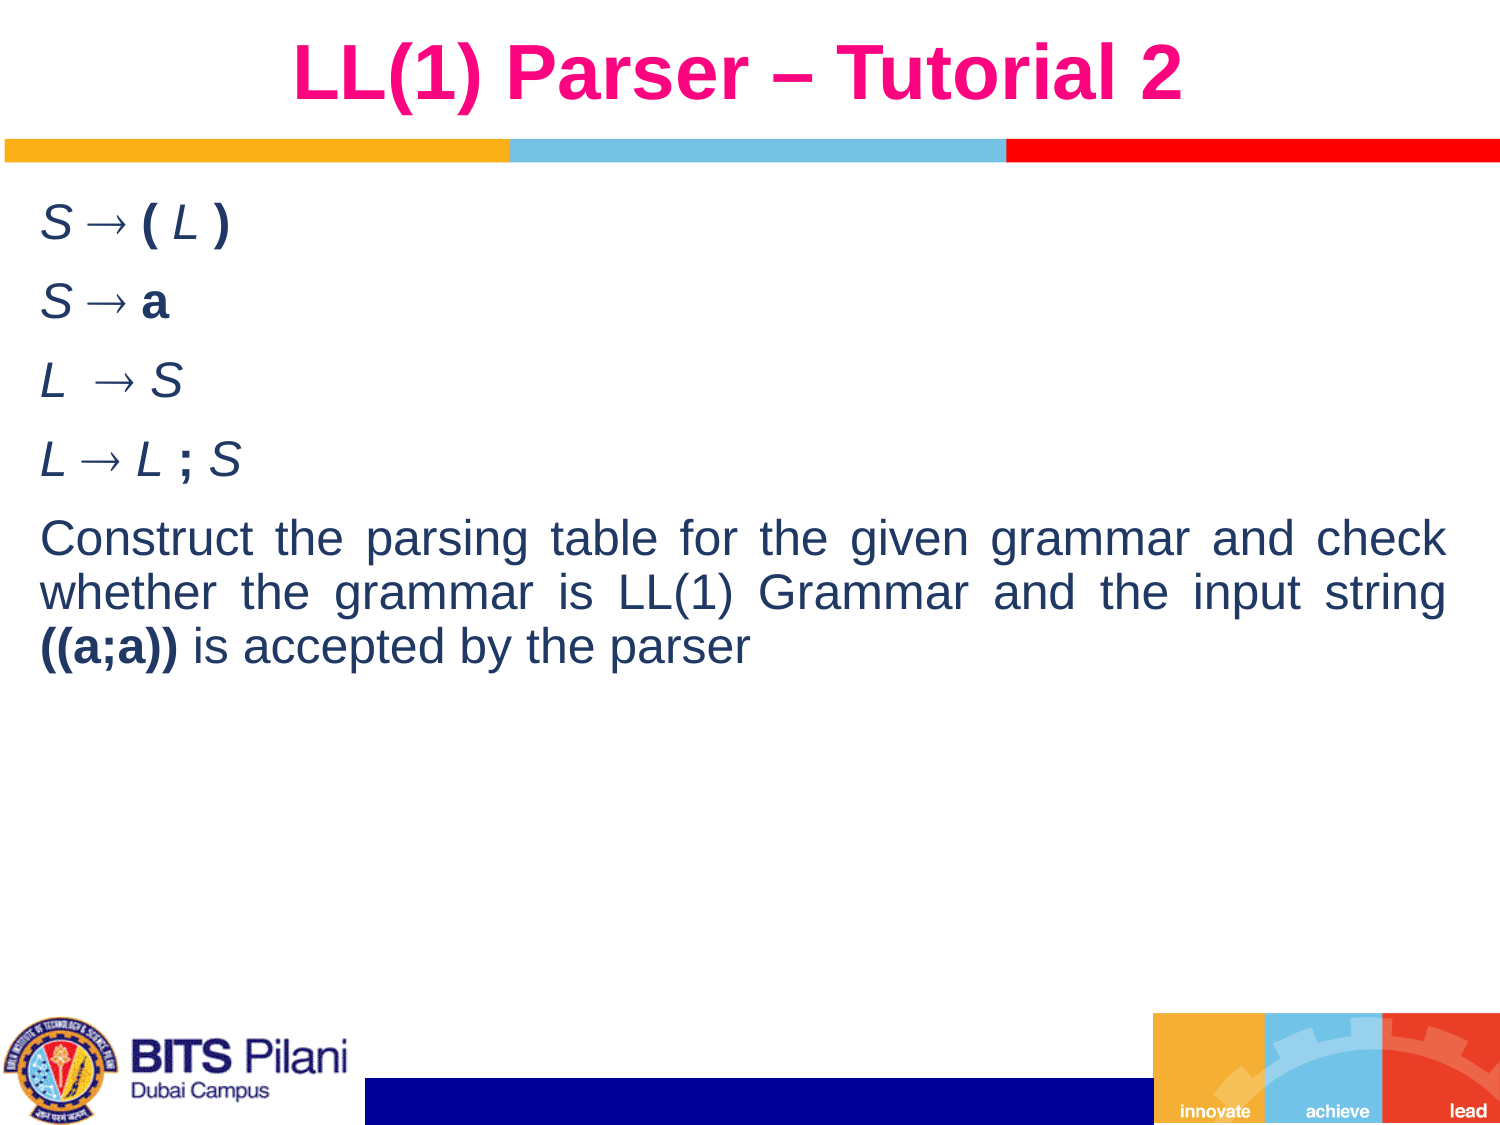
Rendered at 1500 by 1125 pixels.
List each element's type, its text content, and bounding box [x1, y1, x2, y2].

picture [3, 1016, 366, 1125]
title LL(1) Parser – Tutorial 2 [20, 24, 1458, 125]
slide_number [600, 1071, 938, 1125]
list S  ( L ) S  a L  S L  L ; S Construct the parsing table for the given grammar and check whether the grammar is LL(1) Grammar and the input string ((a;a)) is accepted by the parser [24, 188, 1463, 1013]
picture [1153, 1013, 1500, 1123]
